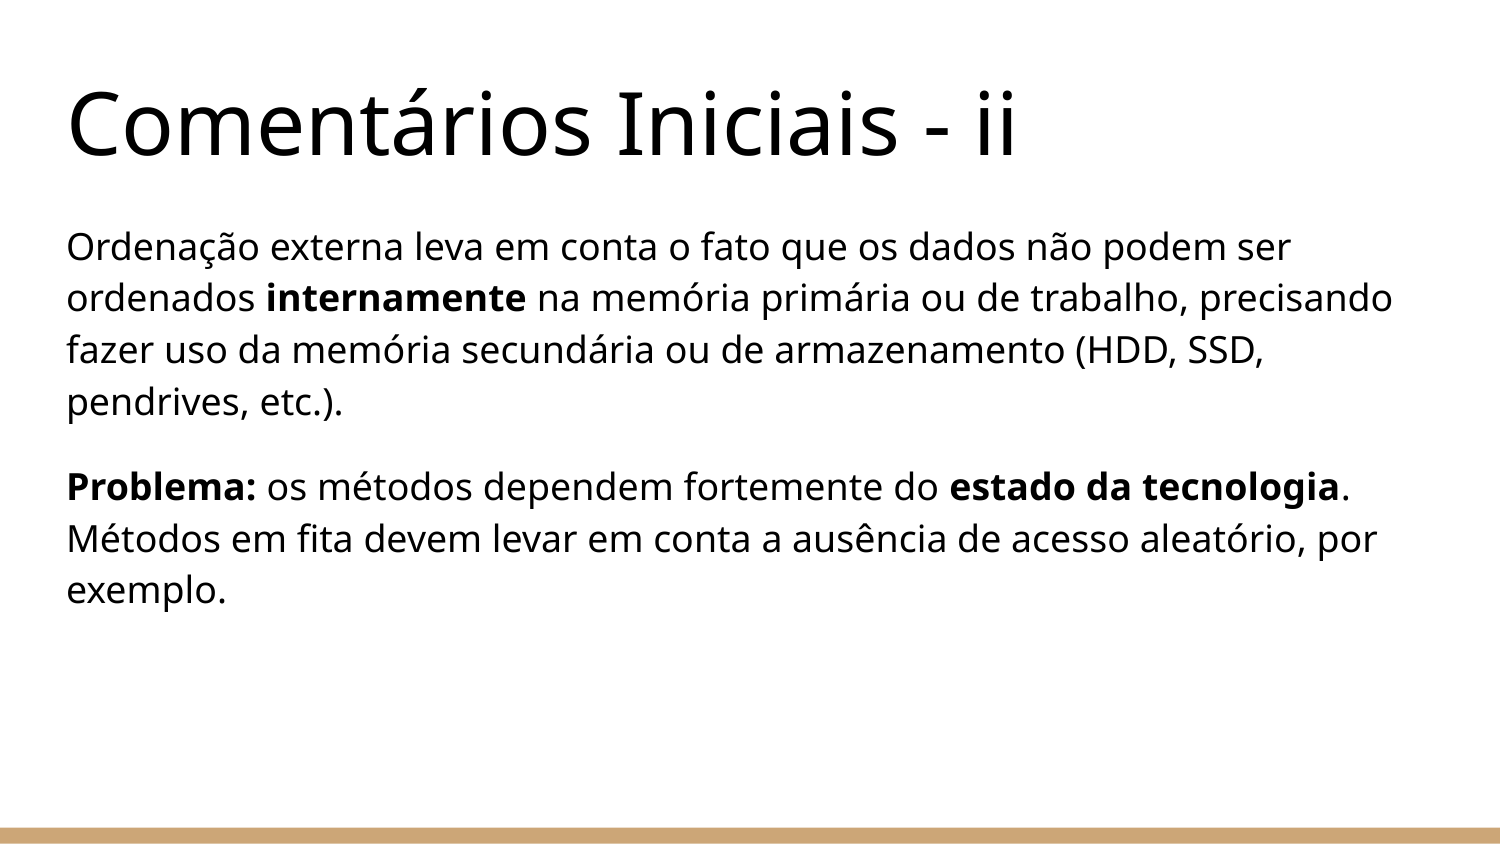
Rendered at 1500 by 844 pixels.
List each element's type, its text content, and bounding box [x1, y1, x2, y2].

list Ordenação externa leva em conta o fato que os dados não podem ser ordenados internamente na memória primária ou de trabalho, precisando fazer uso da memória secundária ou de armazenamento (HDD, SSD, pendrives, etc.). Problema: os métodos dependem fortemente do estado da tecnologia. Métodos em fita devem levar em conta a ausência de acesso aleatório, por exemplo. [51, 200, 1449, 752]
title Comentários Iniciais - ii [51, 51, 1449, 189]
